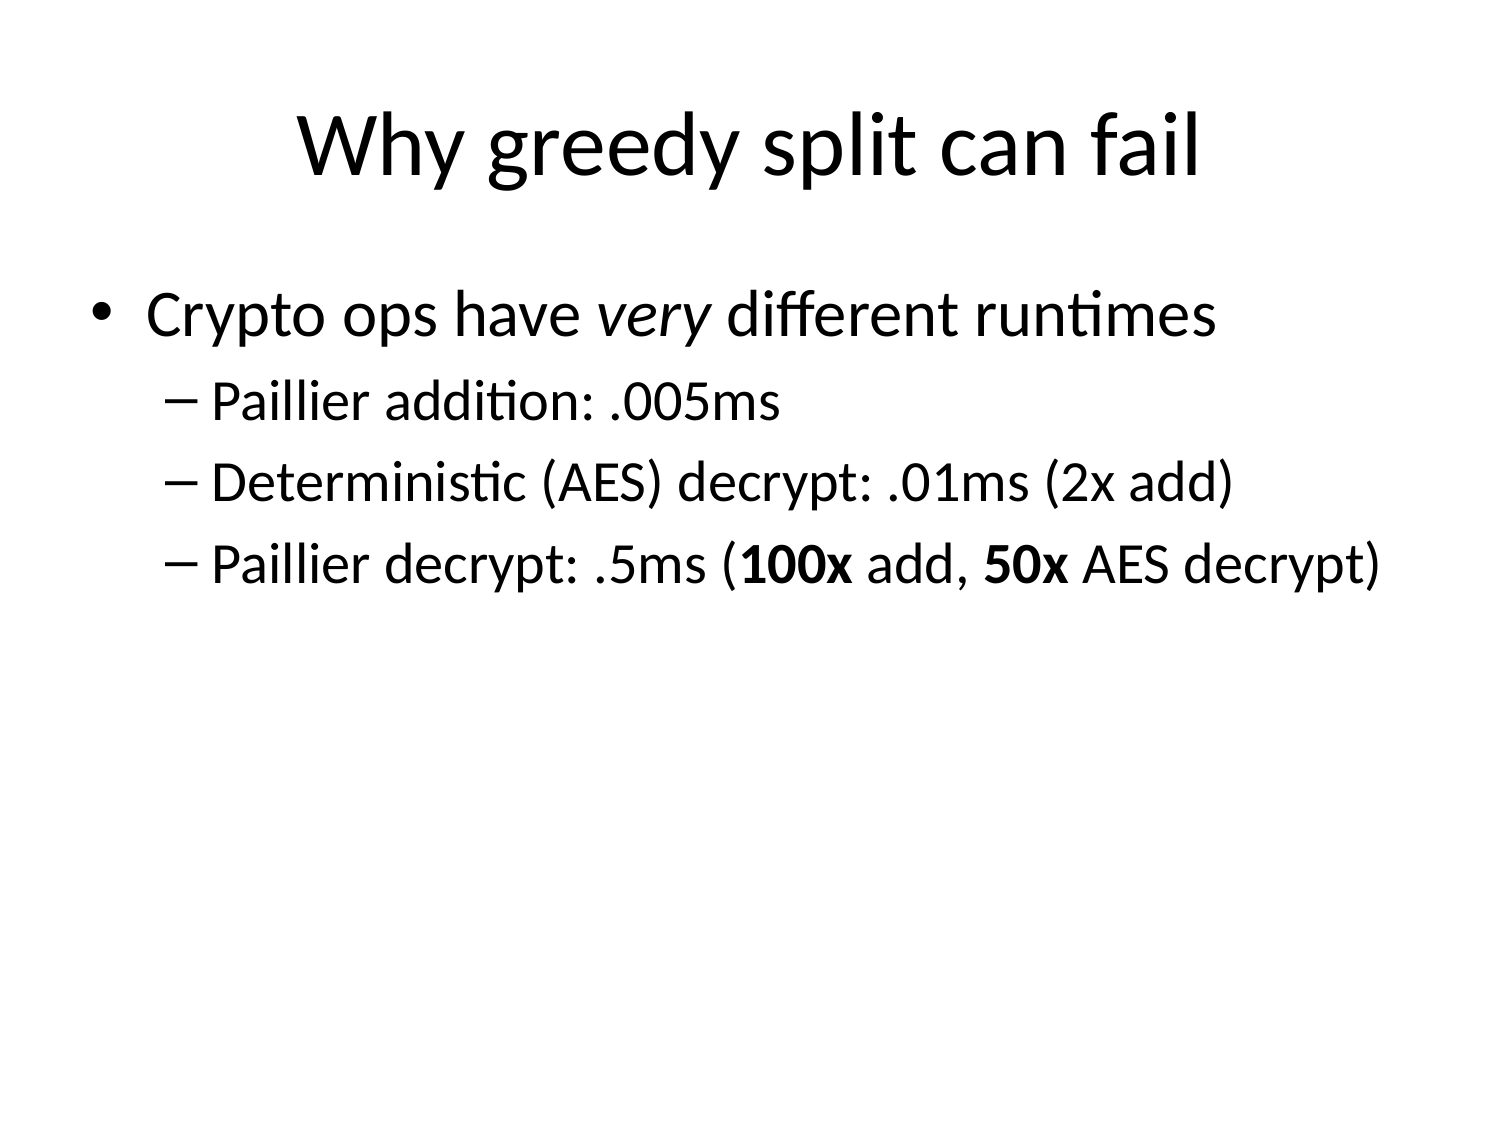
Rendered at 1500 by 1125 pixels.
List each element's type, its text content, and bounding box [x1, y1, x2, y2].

title Why greedy split can fail [75, 45, 1425, 233]
list Crypto ops have very different runtimes Paillier addition: .005ms Deterministic (AES) decrypt: .01ms (2x add) Paillier decrypt: .5ms (100x add, 50x AES decrypt) [75, 262, 1425, 1005]
